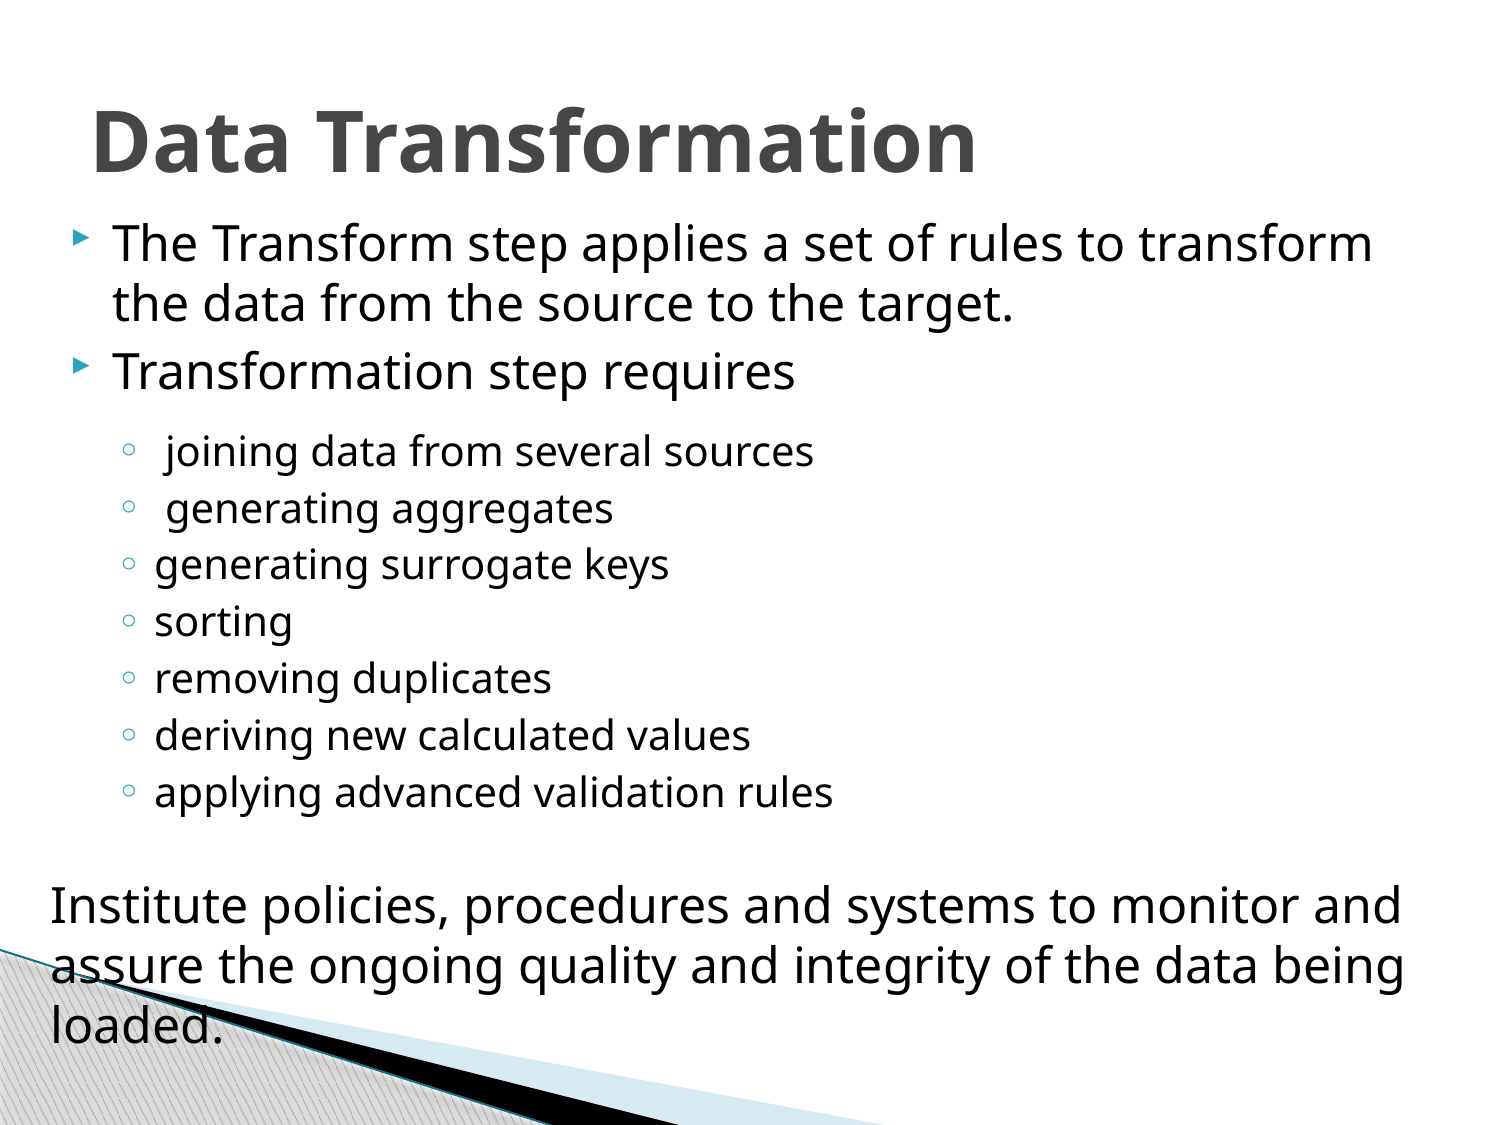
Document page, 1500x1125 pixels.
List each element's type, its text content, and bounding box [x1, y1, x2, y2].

text_box Institute policies, procedures and systems to monitor and assure the ongoing quality and integrity of the data being loaded. [35, 865, 1456, 1106]
title Data Transformation [75, 45, 1425, 233]
list The Transform step applies a set of rules to transform the data from the source to the target. Transformation step requires joining data from several sources generating aggregates generating surrogate keys sorting removing duplicates deriving new calculated values applying advanced validation rules [37, 203, 1463, 1016]
